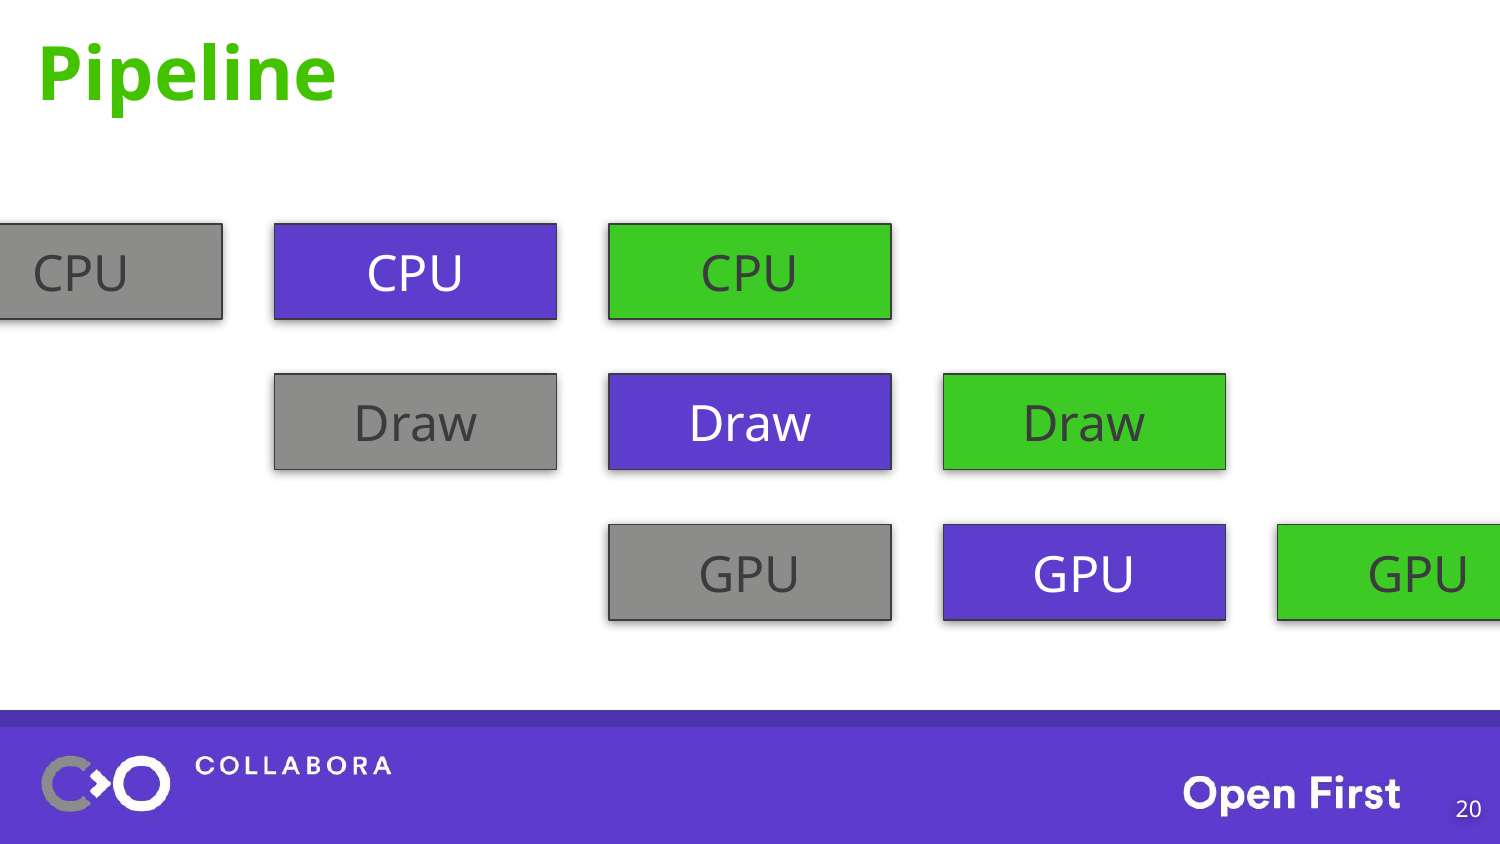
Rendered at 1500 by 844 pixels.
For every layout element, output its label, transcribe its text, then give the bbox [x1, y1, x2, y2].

text_box Draw [943, 374, 1226, 470]
text_box CPU [608, 223, 891, 320]
text_box Draw [608, 374, 891, 470]
text_box Draw [274, 374, 557, 470]
text_box GPU [943, 524, 1226, 620]
picture [0, 0, 1500, 844]
text_box CPU [274, 223, 557, 320]
title Pipeline [36, 25, 1464, 133]
text_box CPU [0, 223, 223, 320]
text_box GPU [608, 524, 891, 620]
text_box GPU [1277, 524, 1500, 620]
